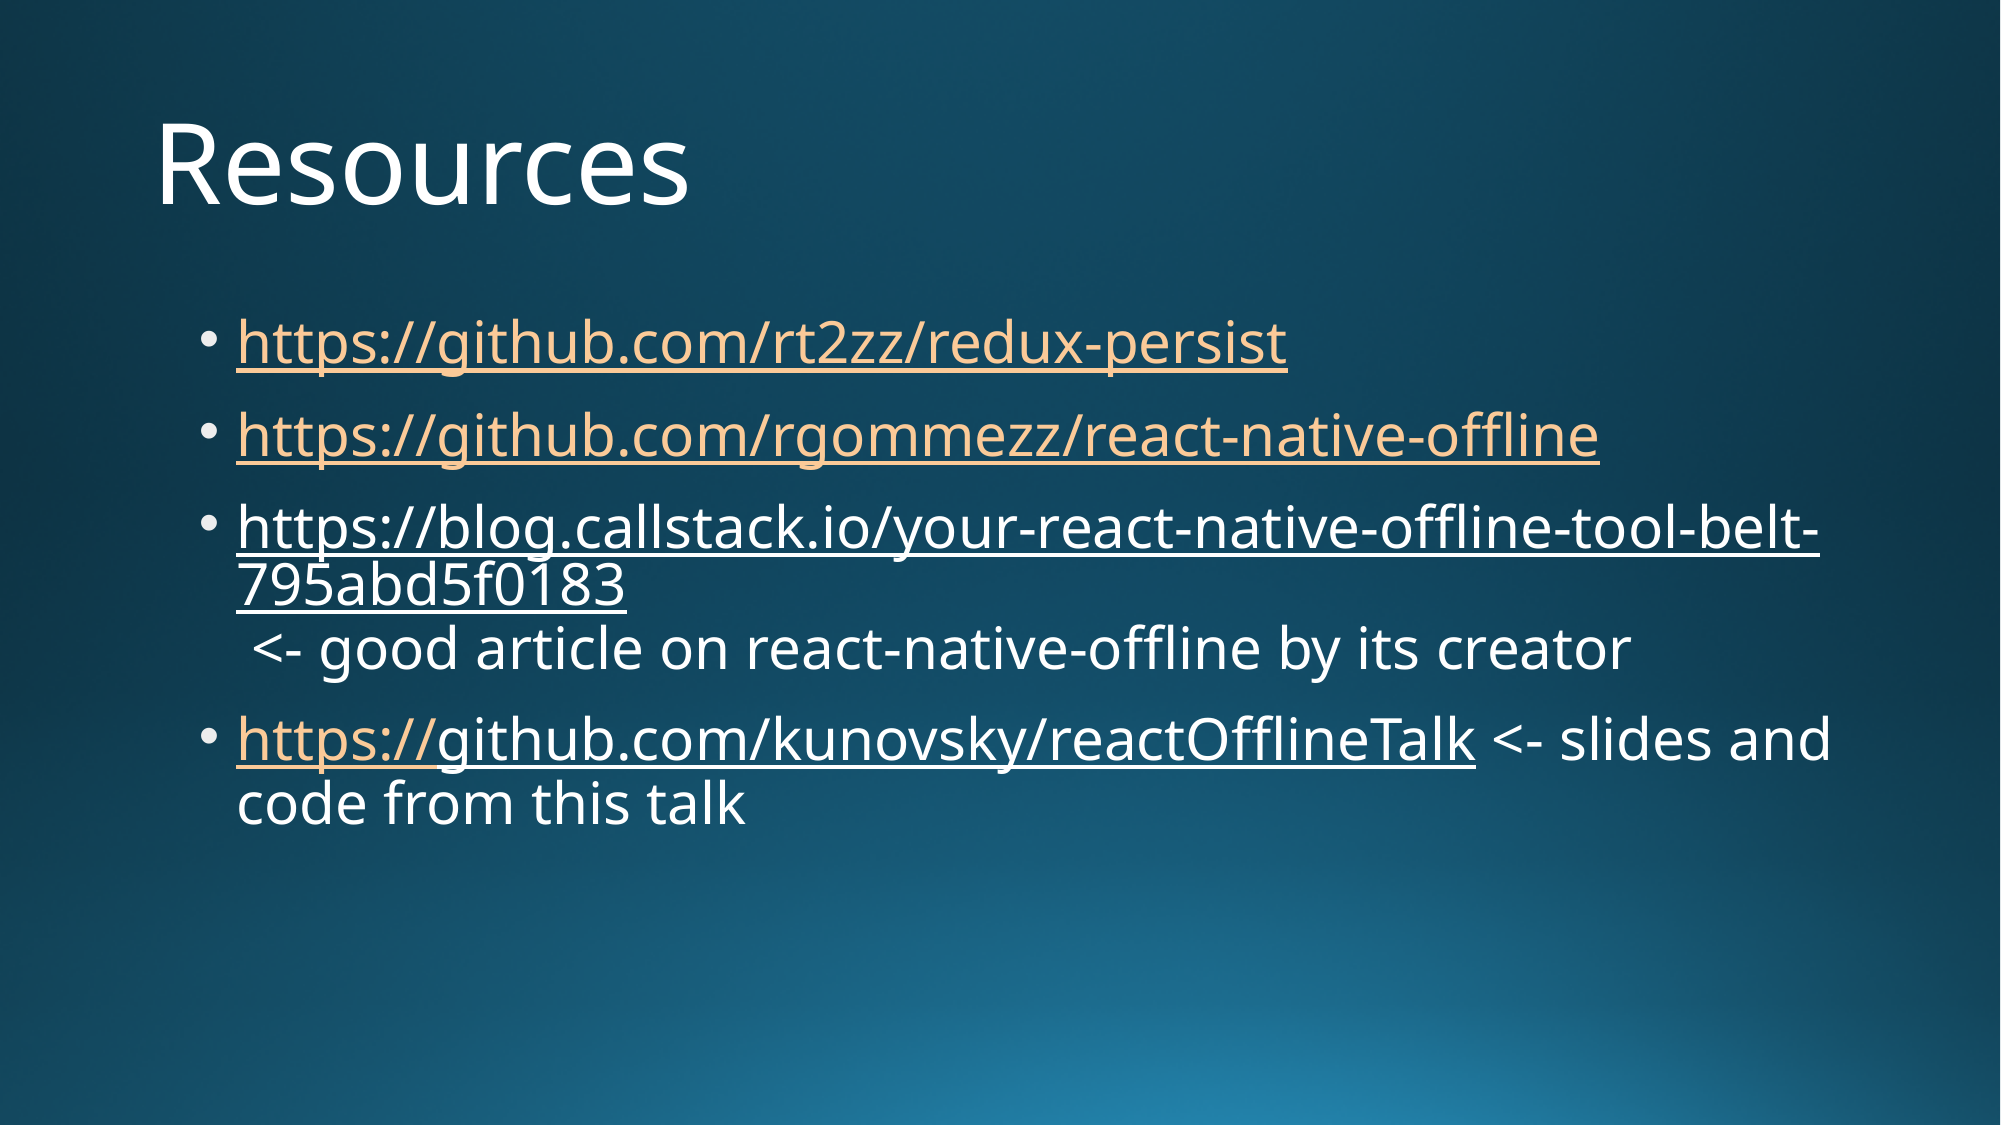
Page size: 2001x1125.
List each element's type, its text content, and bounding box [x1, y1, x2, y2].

title Resources [137, 59, 1863, 278]
list https://github.com/rt2zz/redux-persist https://github.com/rgommezz/react-native-offline https://blog.callstack.io/your-react-native-offline-tool-belt-795abd5f0183 <- good article on react-native-offline by its creator https://github.com/kunovsky/reactOfflineTalk <- slides and code from this talk [183, 299, 1863, 1014]
picture [0, 0, 2001, 1125]
